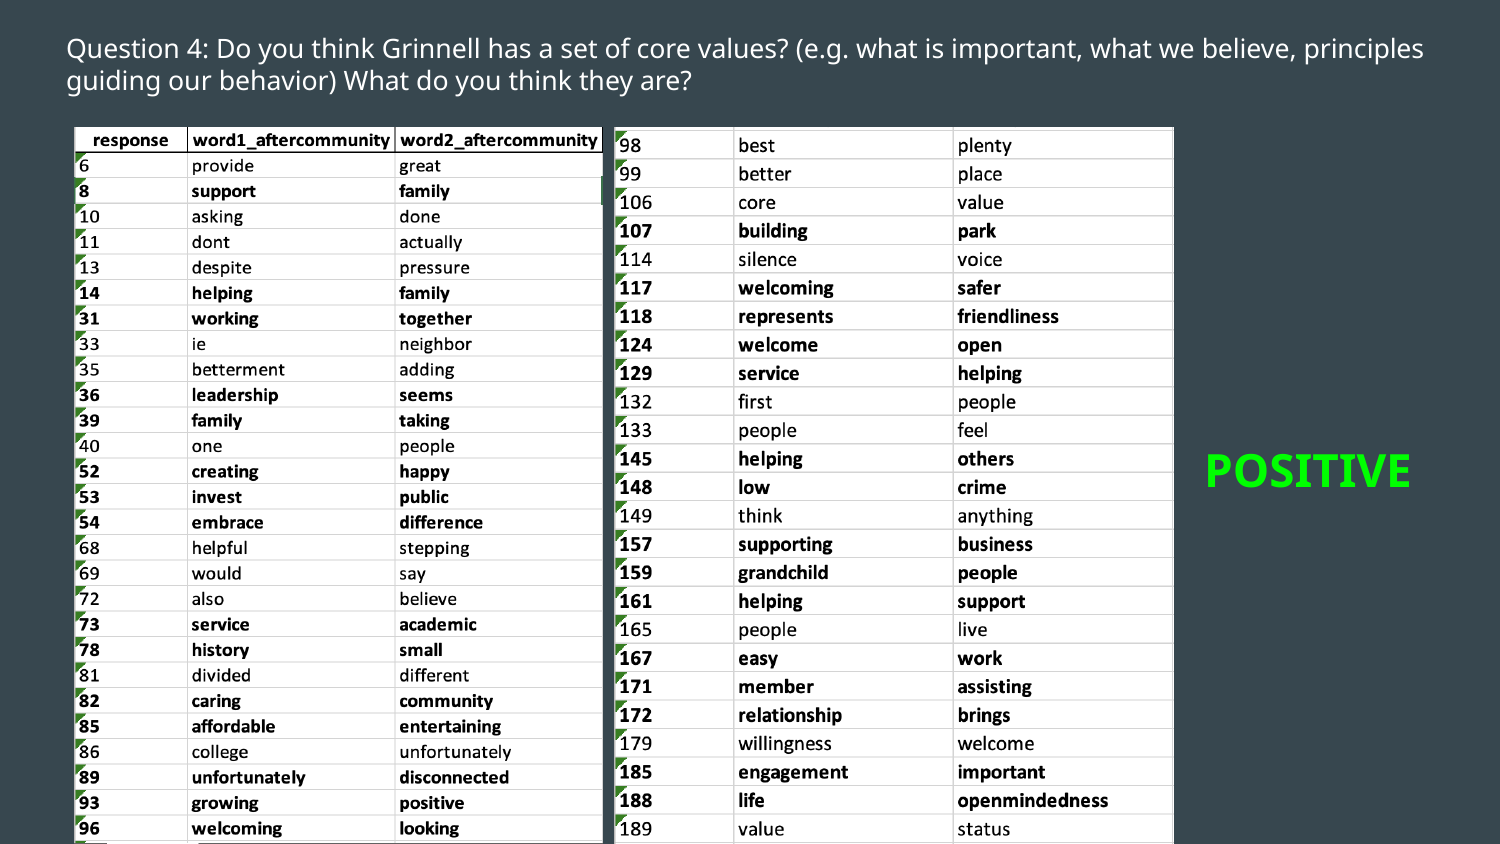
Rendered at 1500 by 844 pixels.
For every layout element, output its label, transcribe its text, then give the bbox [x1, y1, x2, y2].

picture [614, 127, 1174, 844]
text_box POSITIVE [1185, 426, 1431, 512]
picture [74, 127, 603, 844]
title Question 4: Do you think Grinnell has a set of core values? (e.g. what is important, what we believe, principles guiding our behavior) What do you think they are? [51, 17, 1449, 112]
